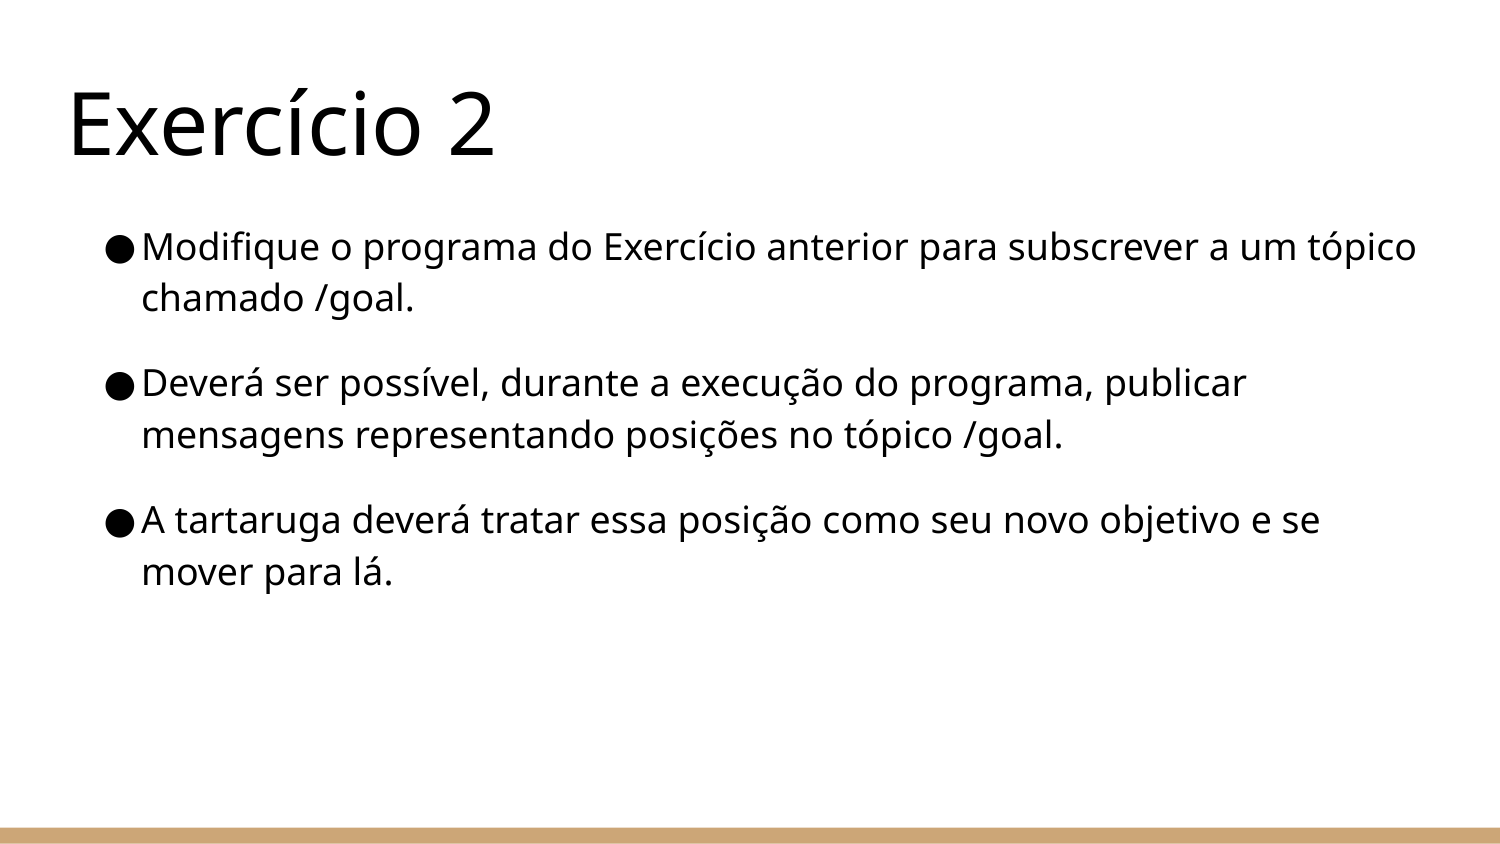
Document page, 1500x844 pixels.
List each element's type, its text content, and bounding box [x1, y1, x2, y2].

list Modifique o programa do Exercício anterior para subscrever a um tópico chamado /goal. Deverá ser possível, durante a execução do programa, publicar mensagens representando posições no tópico /goal. A tartaruga deverá tratar essa posição como seu novo objetivo e se mover para lá. [51, 200, 1449, 752]
title Exercício 2 [51, 51, 1449, 189]
